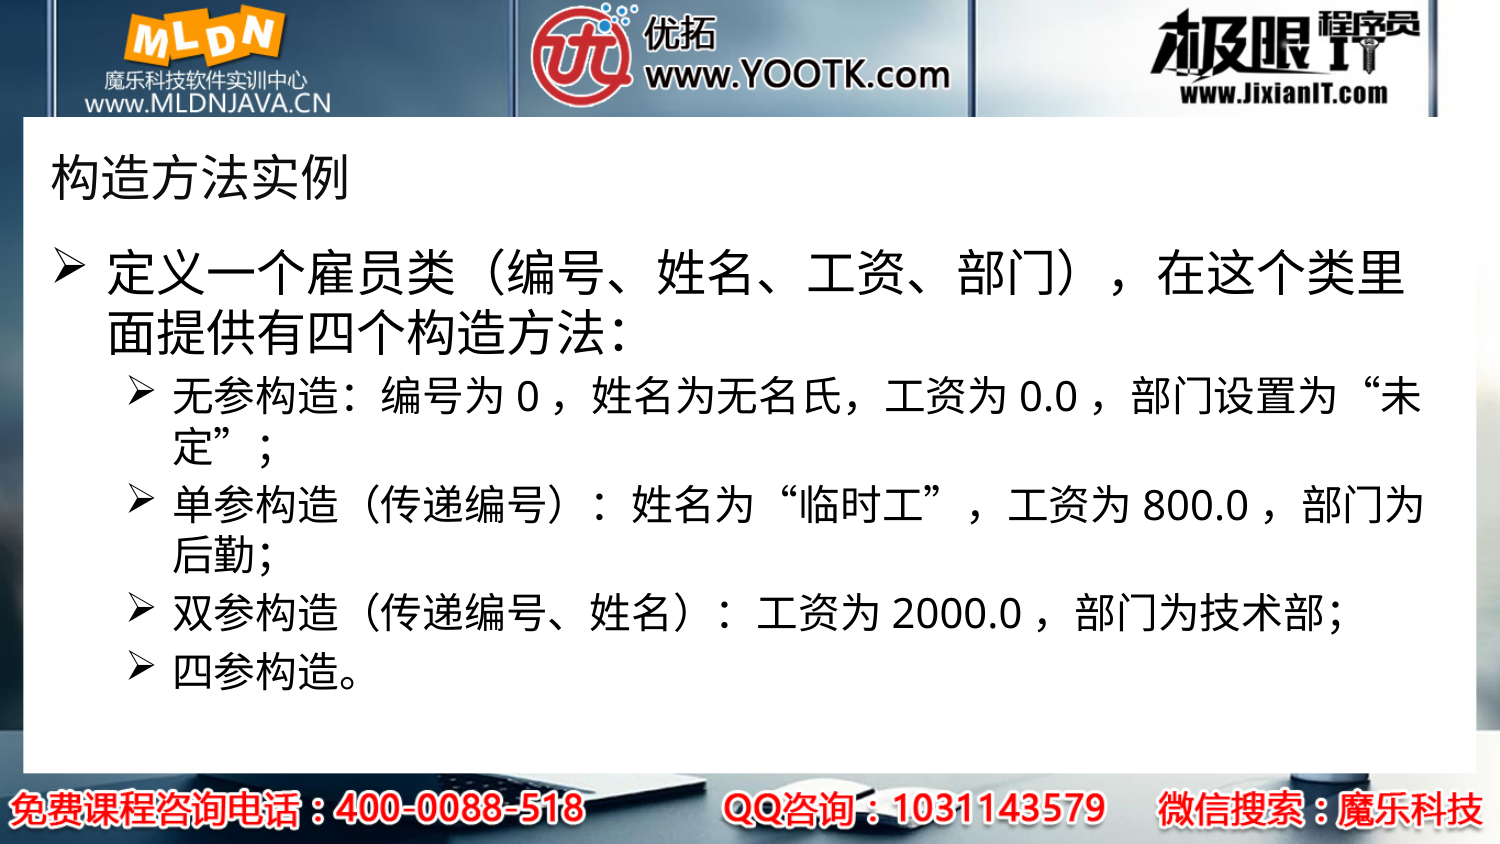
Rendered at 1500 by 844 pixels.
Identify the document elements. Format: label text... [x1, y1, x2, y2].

title 构造方法实例 [34, 128, 1466, 225]
picture [0, 0, 1500, 844]
list 定义一个雇员类（编号、姓名、工资、部门），在这个类里面提供有四个构造方法： 无参构造：编号为0，姓名为无名氏，工资为0.0，部门设置为“未定”； 单参构造（传递编号）：姓名为“临时工”，工资为800.0，部门为后勤； 双参构造（传递编号、姓名）：工资为2000.0，部门为技术部； 四参构造。 [35, 234, 1465, 762]
